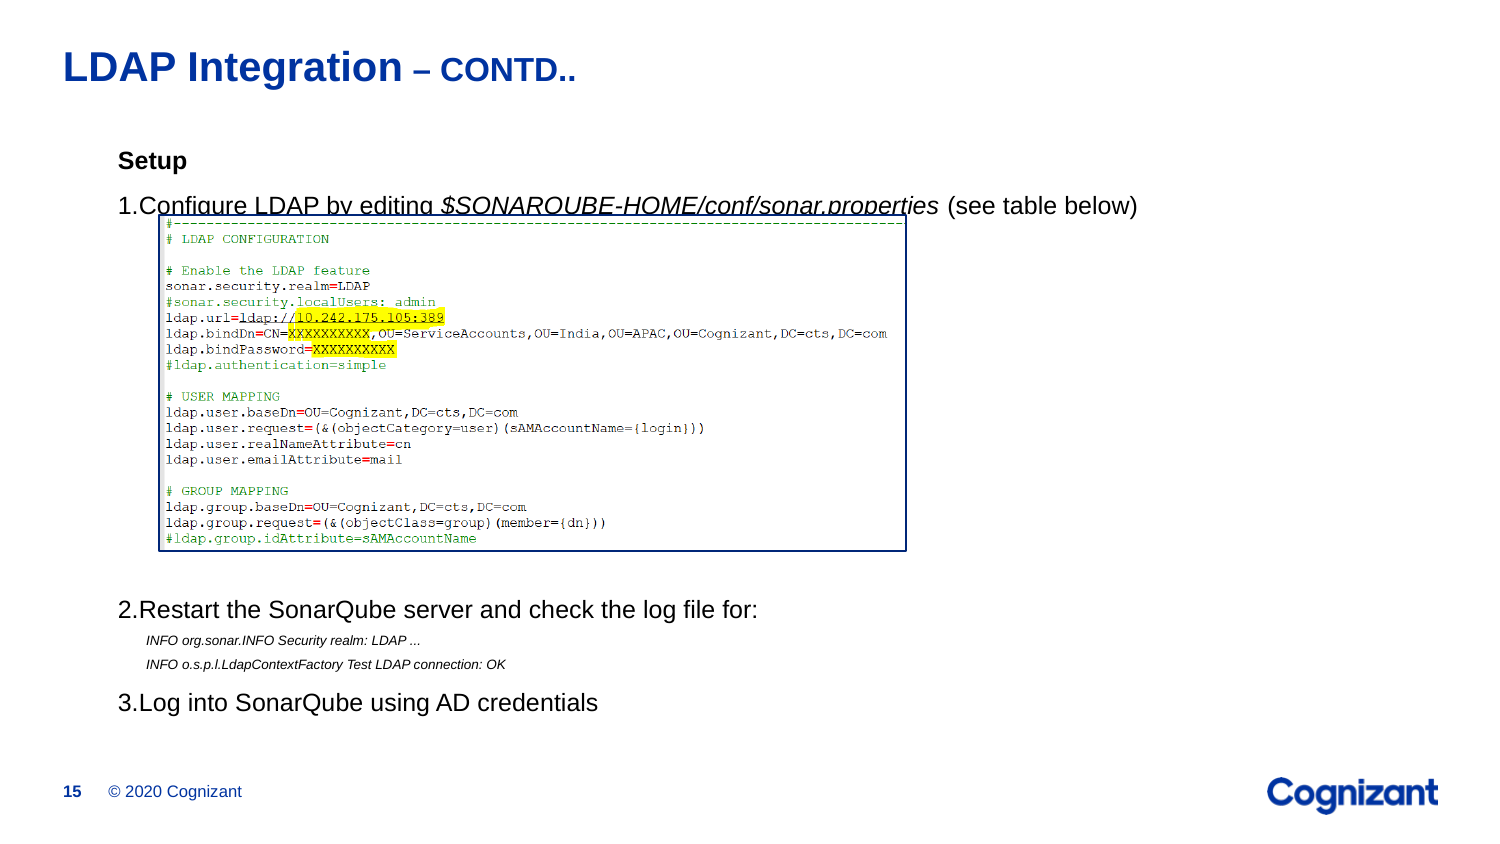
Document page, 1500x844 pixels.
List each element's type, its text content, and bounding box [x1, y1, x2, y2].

title LDAP Integration – CONTD.. [63, 45, 1444, 93]
picture [1267, 777, 1438, 815]
footer © 2020 Cognizant [108, 770, 859, 801]
picture [159, 216, 905, 551]
list Setup Configure LDAP by editing $SONARQUBE-HOME/conf/sonar.properties (see table below) Restart the SonarQube server and check the log file for: INFO org.sonar.INFO Security realm: LDAP ... INFO o.s.p.l.LdapContextFactory Test LDAP connection: OK Log into SonarQube using AD credentials [117, 104, 1300, 717]
slide_number 15 [63, 780, 101, 801]
